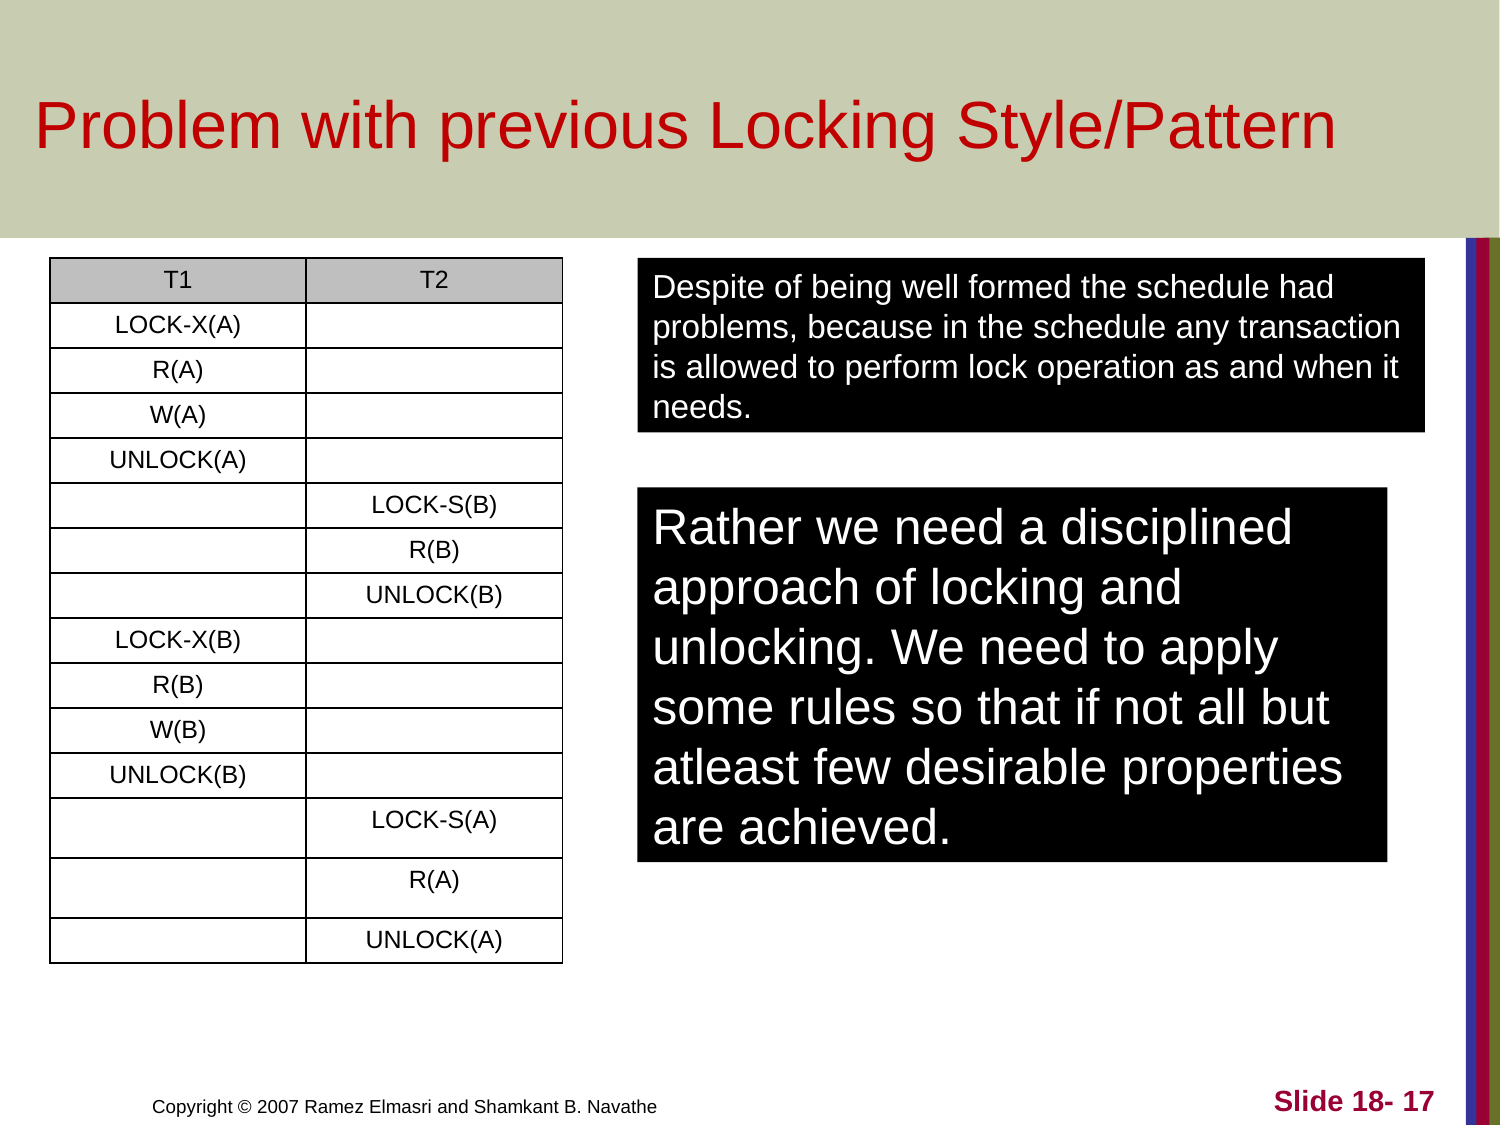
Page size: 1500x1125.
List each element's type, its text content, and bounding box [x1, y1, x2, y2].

table_cell [51, 919, 305, 962]
table_cell [307, 754, 562, 797]
slide_number Slide 18- 17 [1137, 1049, 1451, 1125]
table_header T2 [307, 259, 562, 302]
table_cell [307, 349, 562, 392]
table_cell [307, 619, 562, 662]
table_cell UNLOCK(A) [51, 439, 305, 482]
table_cell [307, 664, 562, 707]
table_cell R(A) [51, 349, 305, 392]
table_cell LOCK-S(B) [307, 484, 562, 527]
table_cell LOCK-S(A) [307, 799, 562, 857]
table_cell [307, 394, 562, 437]
table_cell [51, 799, 305, 857]
table_cell [307, 439, 562, 482]
table_cell W(A) [51, 394, 305, 437]
table_cell R(B) [307, 529, 562, 572]
table_cell [307, 709, 562, 752]
table_cell UNLOCK(A) [307, 919, 562, 962]
table_cell W(B) [51, 709, 305, 752]
table_cell UNLOCK(B) [307, 574, 562, 617]
table_cell LOCK-X(A) [51, 304, 305, 347]
table_header T1 [51, 259, 305, 302]
table_cell R(B) [51, 664, 305, 707]
text_box Despite of being well formed the schedule had problems, because in the schedule any transaction is allowed to perform lock operation as and when it needs. [637, 257, 1425, 433]
table_cell R(A) [307, 859, 562, 917]
table_cell [51, 529, 305, 572]
table_cell [51, 859, 305, 917]
table_cell LOCK-X(B) [51, 619, 305, 662]
table_cell UNLOCK(B) [51, 754, 305, 797]
table_cell [51, 484, 305, 527]
text_box Rather we need a disciplined approach of locking and unlocking. We need to apply some rules so that if not all but atleast few desirable properties are achieved. [637, 487, 1388, 863]
text_box Problem with previous Locking Style/Pattern [20, 74, 1458, 170]
table_cell [51, 574, 305, 617]
table_cell [307, 304, 562, 347]
